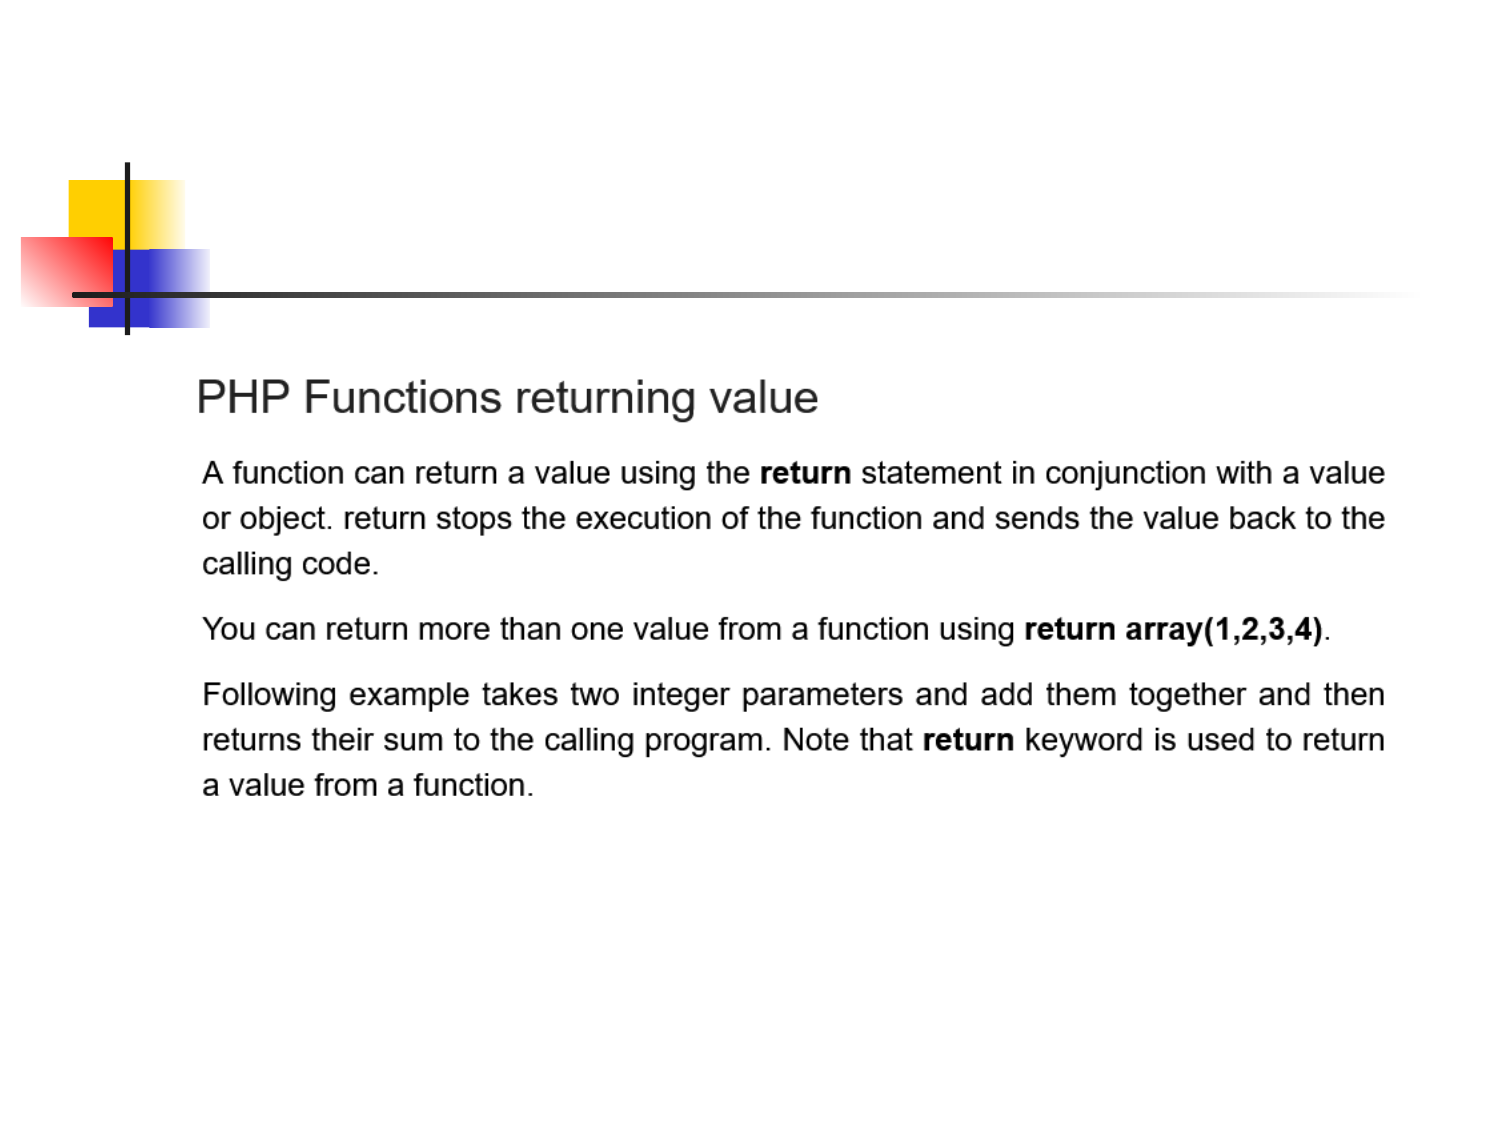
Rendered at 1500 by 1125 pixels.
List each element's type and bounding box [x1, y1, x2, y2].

list [174, 349, 1409, 812]
